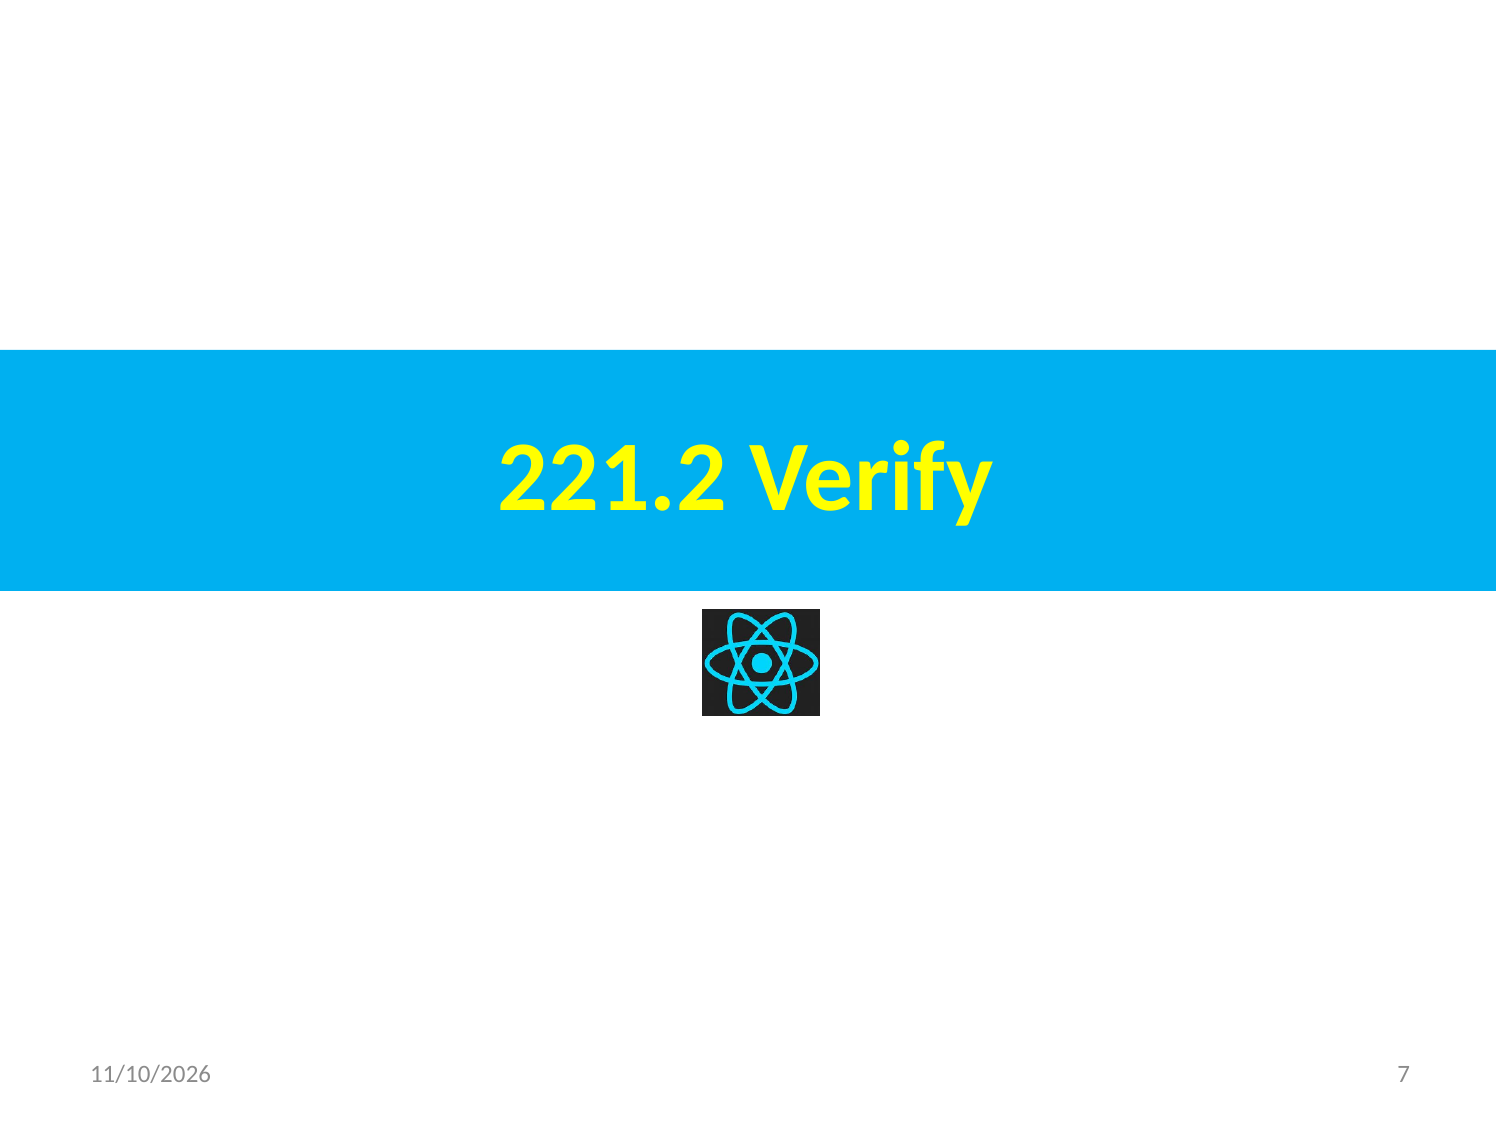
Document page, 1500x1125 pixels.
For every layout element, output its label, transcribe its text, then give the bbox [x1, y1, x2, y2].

slide_number 7 [1074, 1042, 1425, 1103]
title 221.2 Verify [0, 349, 1496, 591]
picture [702, 609, 821, 716]
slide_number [75, 1042, 425, 1103]
